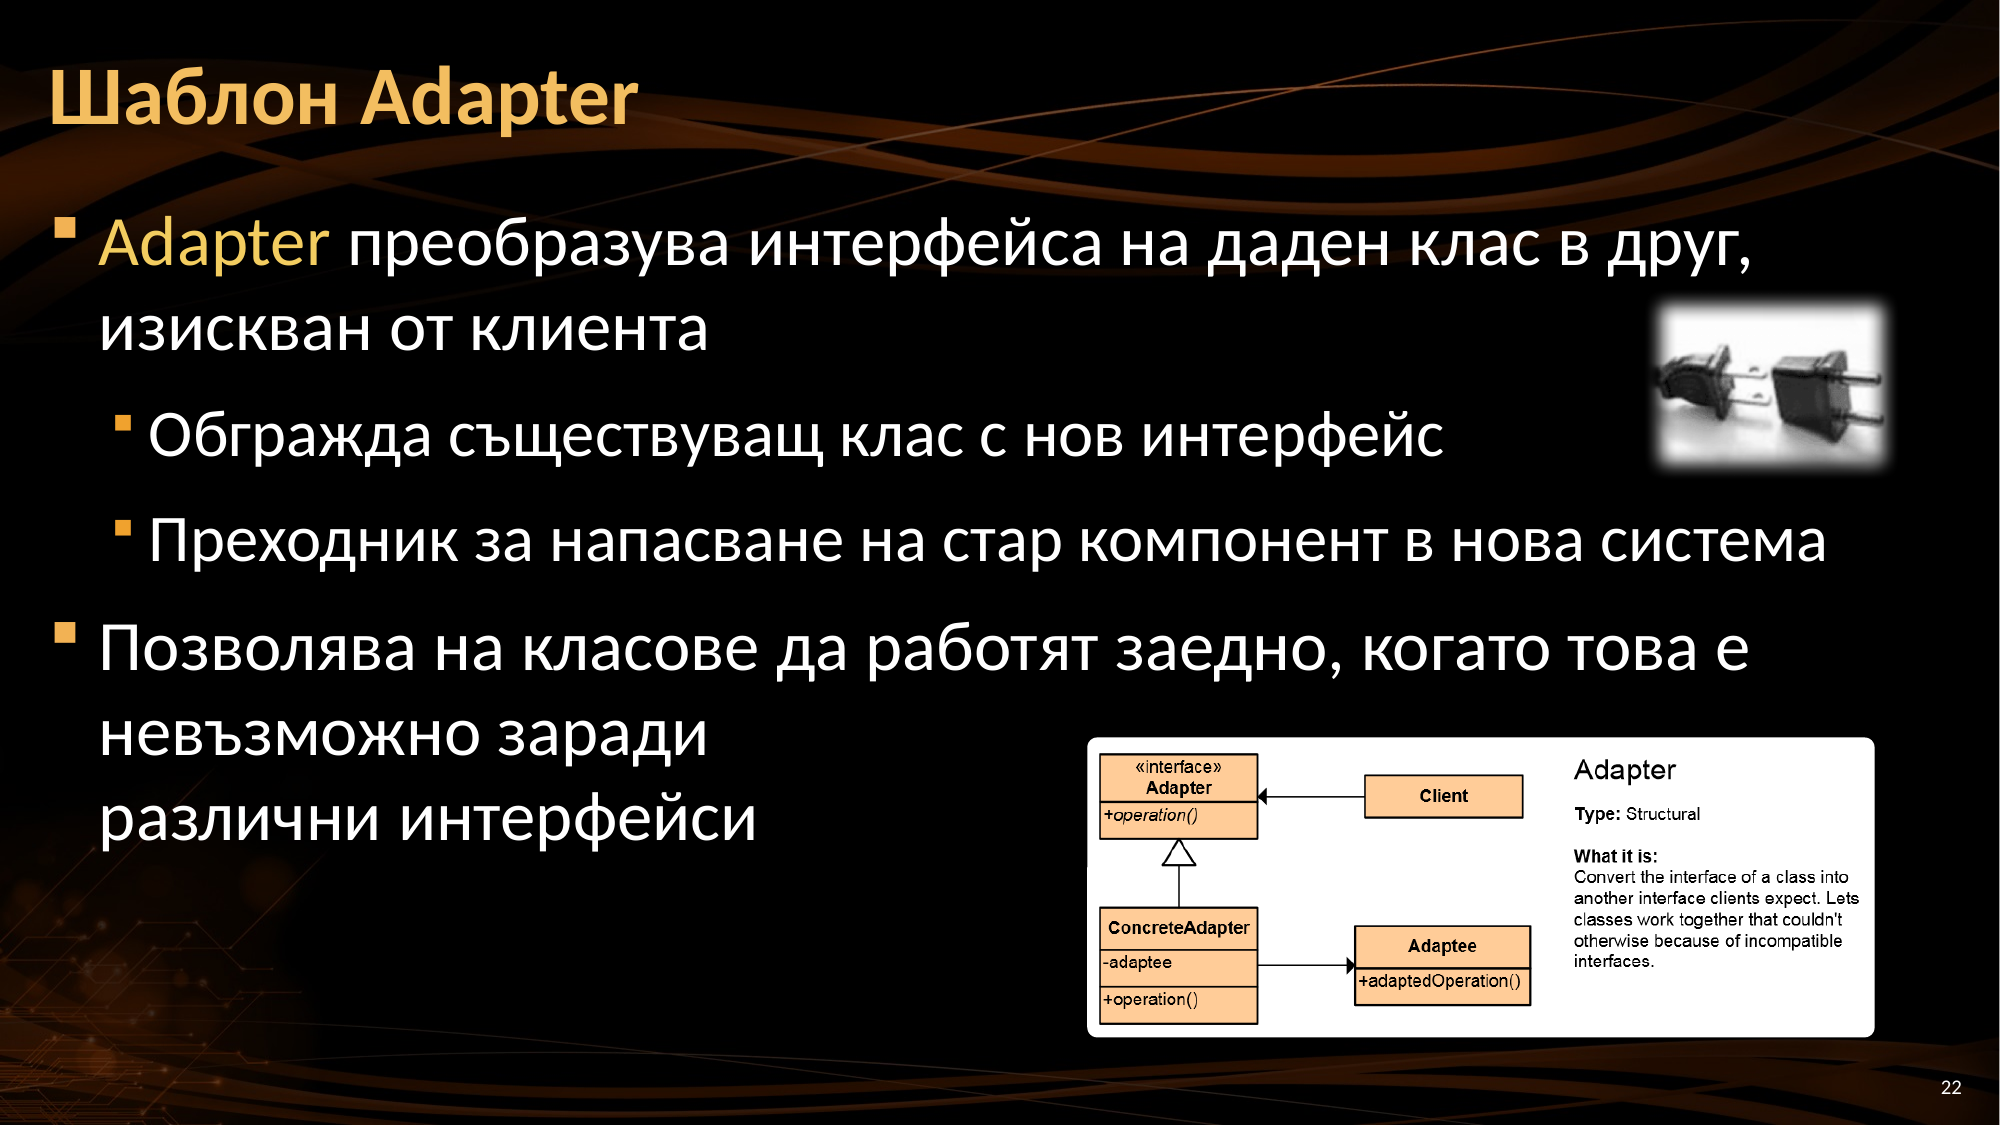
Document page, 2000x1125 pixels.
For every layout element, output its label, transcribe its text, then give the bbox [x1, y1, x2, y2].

picture [0, 0, 2000, 1125]
title Шаблон Adapter [30, 6, 1602, 189]
list Adapter преобразува интерфейса на даден клас в друг, изискван от клиента Обгражда съществуващ клас с нов интерфейс Преходник за напасване на стар компонент в нова система Позволява на класове да работят заедно, когато това е невъзможно заради различни интерфейси [31, 188, 1968, 1103]
